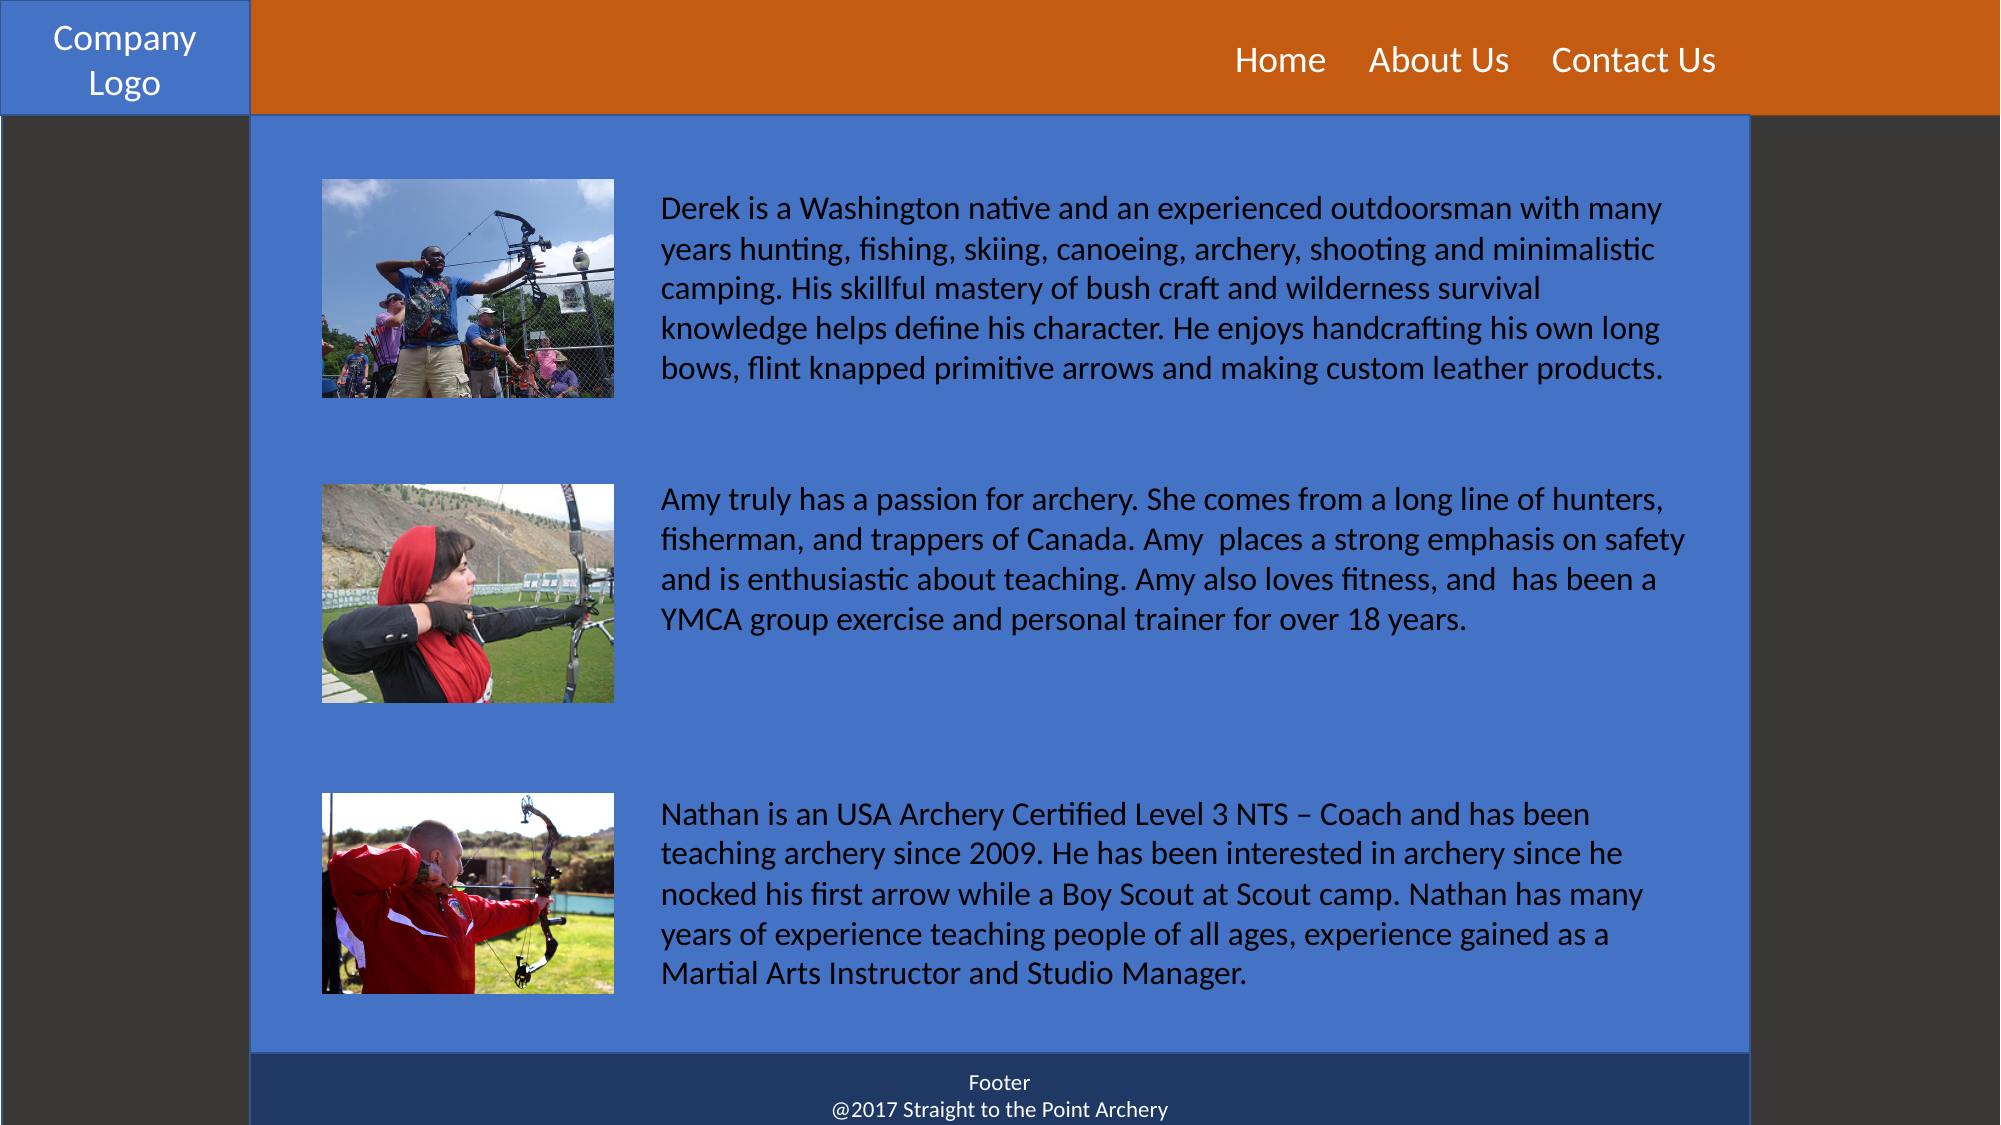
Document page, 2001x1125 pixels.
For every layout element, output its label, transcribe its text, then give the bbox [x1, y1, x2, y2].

picture [321, 793, 614, 994]
text_box [1751, 116, 2000, 1125]
text_box Company Logo [0, 0, 251, 116]
text_box [249, 114, 1751, 1054]
text_box Amy truly has a passion for archery. She comes from a long line of hunters, fisherman, and trappers of Canada. Amy places a strong emphasis on safety and is enthusiastic about teaching. Amy also loves fitness, and has been a YMCA group exercise and personal trainer for over 18 years. [646, 470, 1704, 645]
text_box Footer @2017 Straight to the Point Archery [249, 1054, 1751, 1125]
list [321, 179, 614, 398]
text_box Home About Us Contact Us [251, 0, 2000, 116]
text_box [1, 116, 249, 1125]
text_box Derek is a Washington native and an experienced outdoorsman with many years hunting, fishing, skiing, canoeing, archery, shooting and minimalistic camping. His skillful mastery of bush craft and wilderness survival knowledge helps define his character. He enjoys handcrafting his own long bows, flint knapped primitive arrows and making custom leather products. [646, 179, 1704, 394]
text_box Nathan is an USA Archery Certified Level 3 NTS – Coach and has been teaching archery since 2009. He has been interested in archery since he nocked his first arrow while a Boy Scout at Scout camp. Nathan has many years of experience teaching people of all ages, experience gained as a Martial Arts Instructor and Studio Manager. [646, 784, 1704, 999]
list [321, 484, 614, 703]
